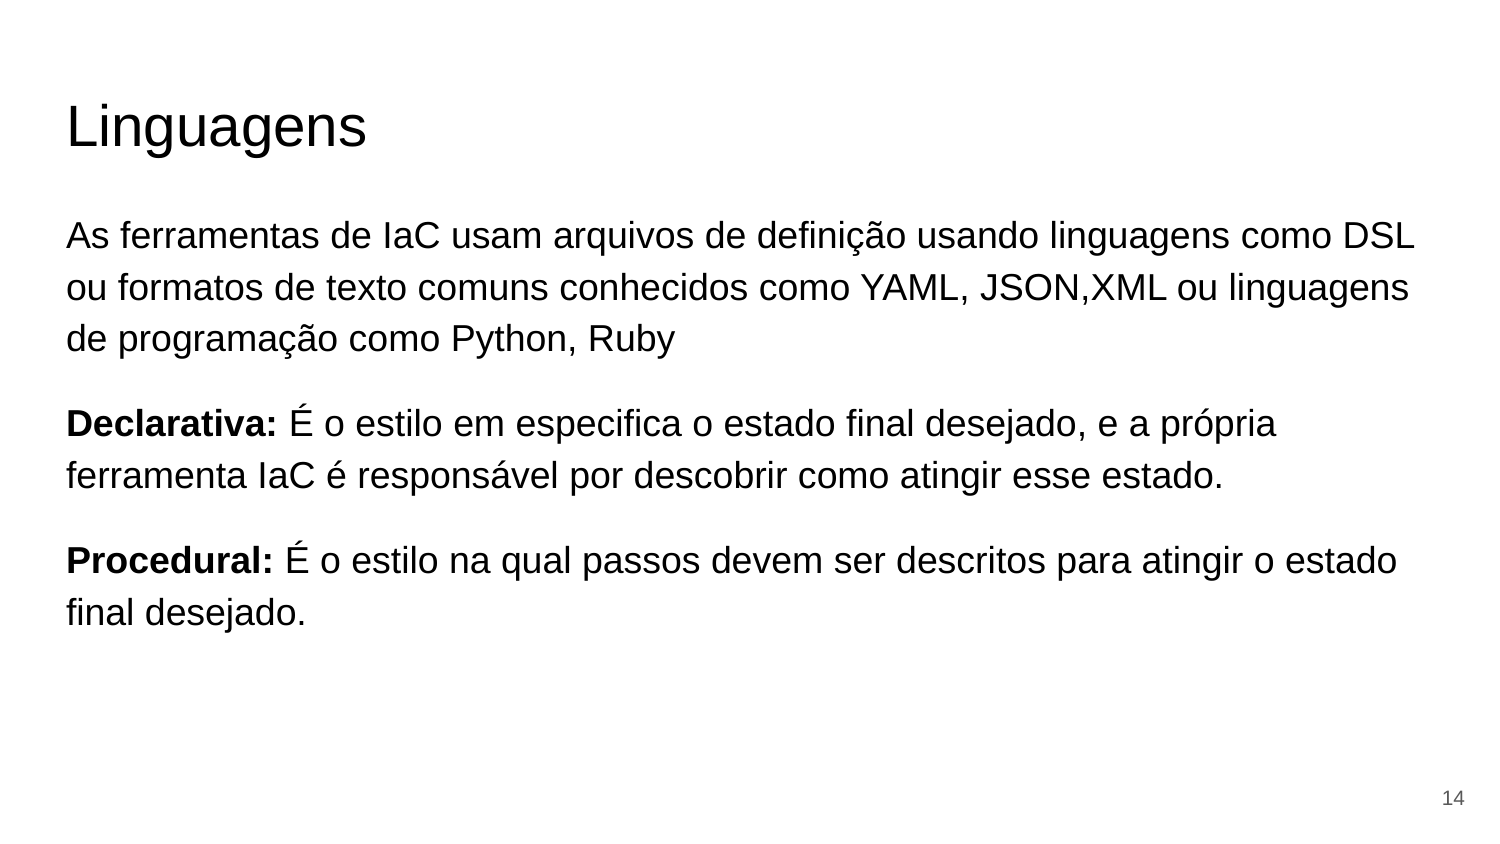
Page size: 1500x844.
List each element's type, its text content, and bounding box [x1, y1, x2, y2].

title Linguagens [51, 72, 1449, 167]
slide_number ‹#› [1389, 764, 1480, 830]
list As ferramentas de IaC usam arquivos de definição usando linguagens como DSL ou formatos de texto comuns conhecidos como YAML, JSON,XML ou linguagens de programação como Python, Ruby Declarativa: É o estilo em especifica o estado final desejado, e a própria ferramenta IaC é responsável por descobrir como atingir esse estado. Procedural: É o estilo na qual passos devem ser descritos para atingir o estado final desejado. [51, 189, 1449, 750]
